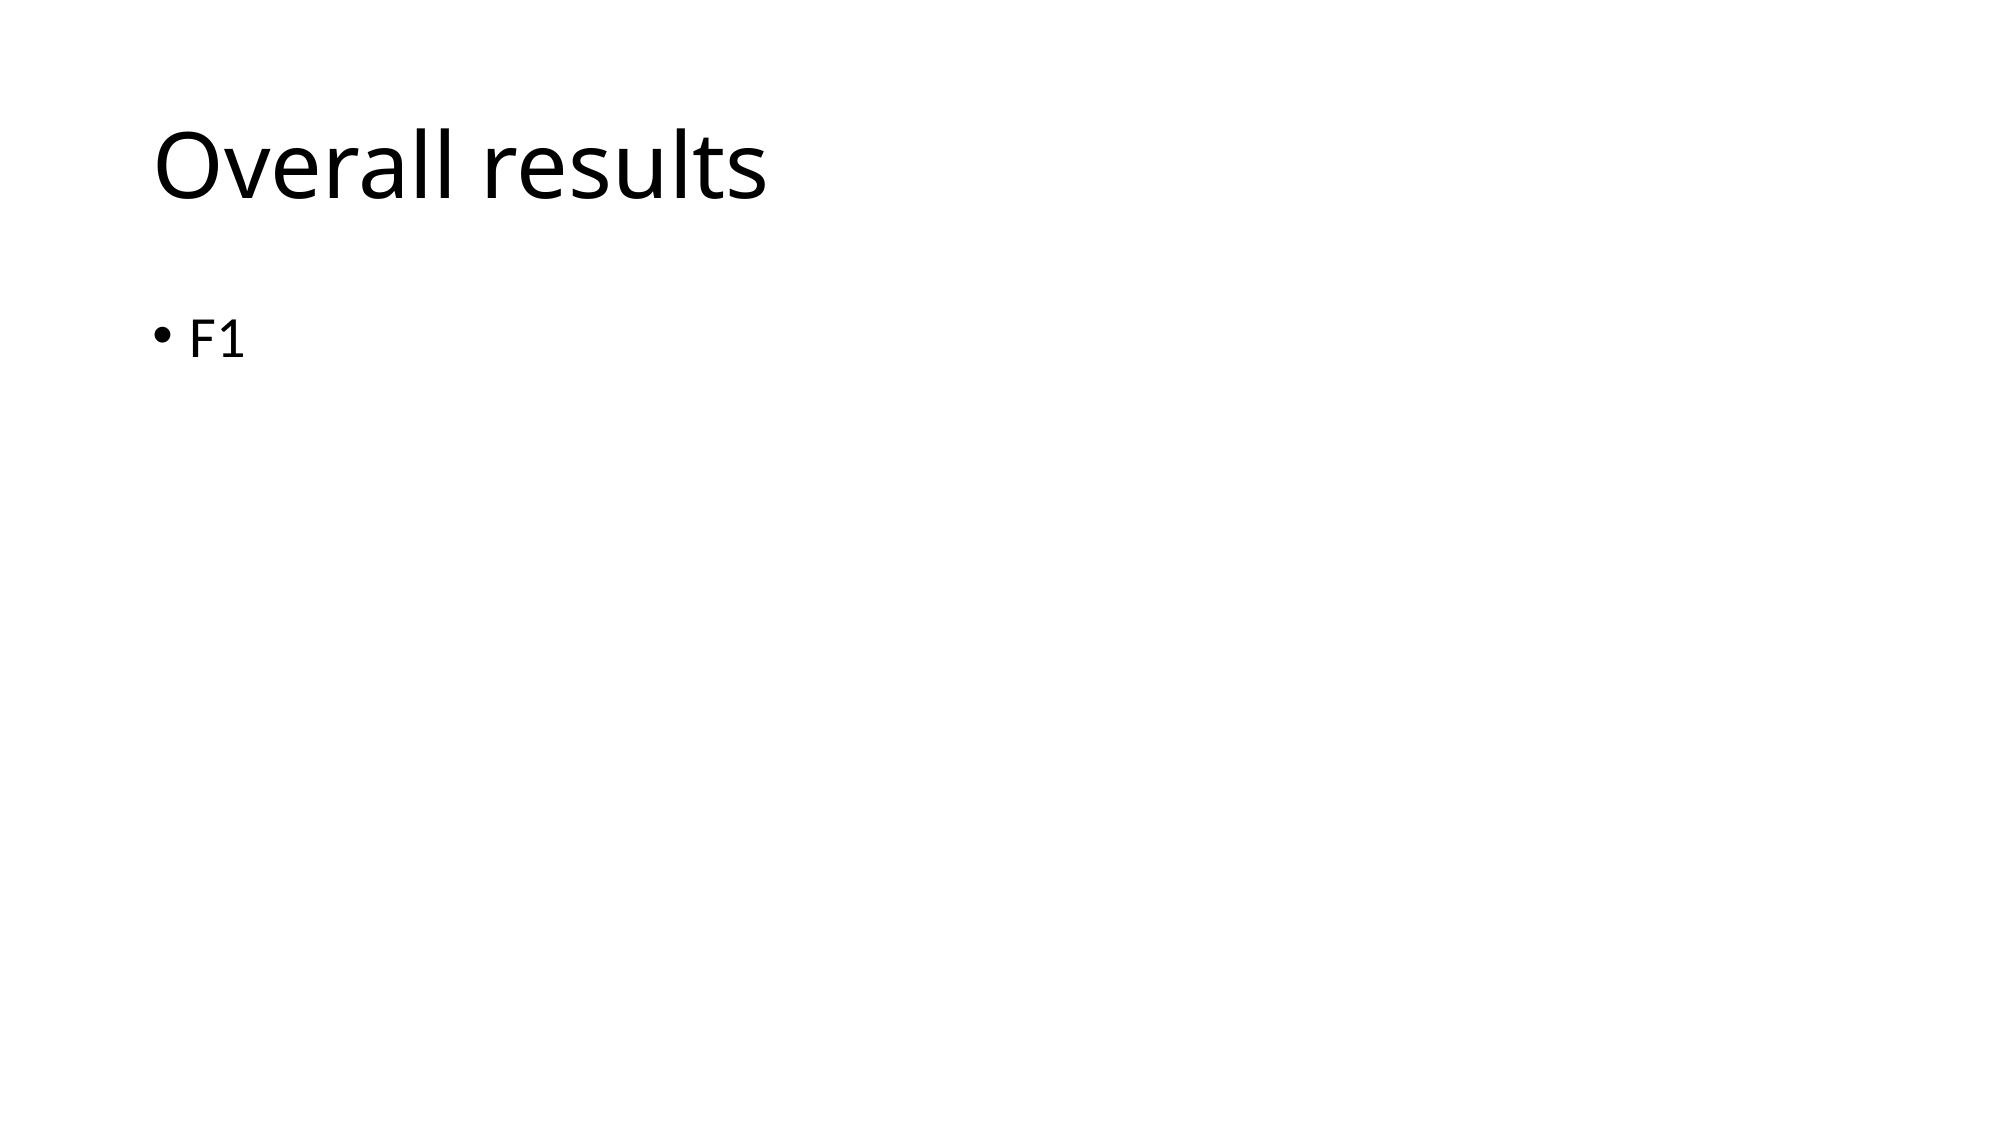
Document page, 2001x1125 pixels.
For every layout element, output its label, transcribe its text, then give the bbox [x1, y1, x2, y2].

title Overall results [137, 59, 1863, 278]
list F1 [137, 299, 1863, 1014]
